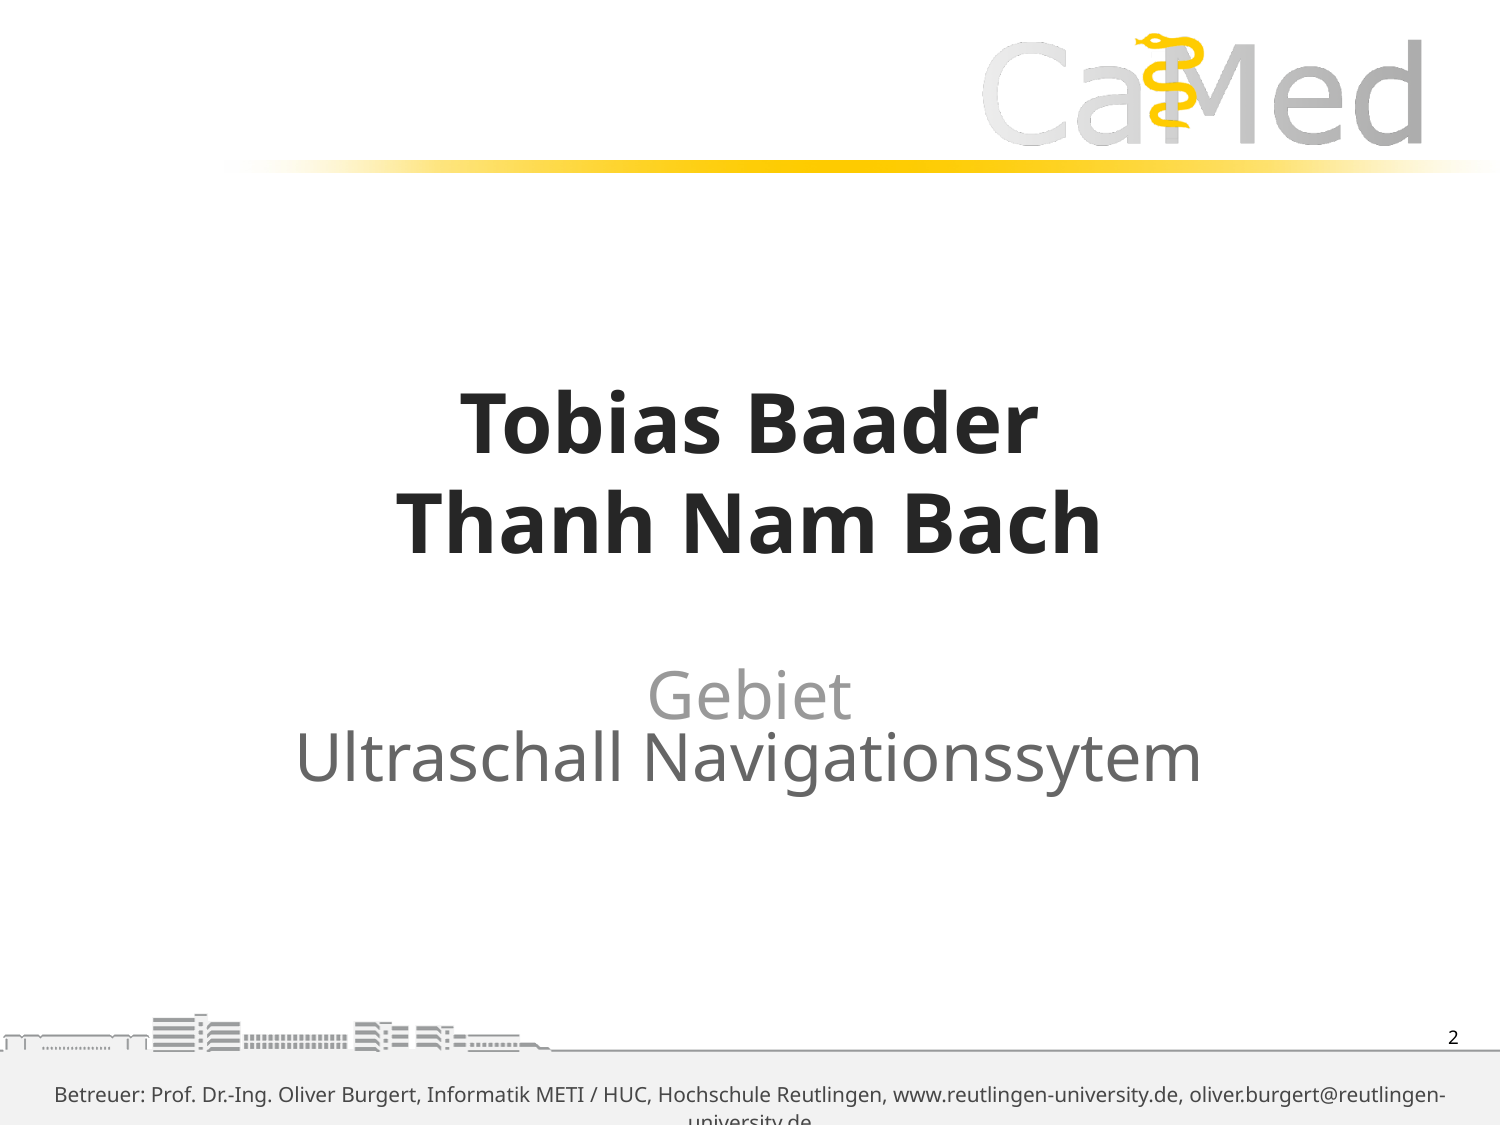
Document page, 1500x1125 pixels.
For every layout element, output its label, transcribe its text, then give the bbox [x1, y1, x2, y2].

title Tobias Baader Thanh Nam Bach [112, 349, 1388, 591]
subtitle Ultraschall Navigationssytem [225, 699, 1275, 988]
subtitle Gebiet [225, 637, 1275, 699]
picture [224, 0, 1500, 350]
picture [0, 1005, 1500, 1052]
